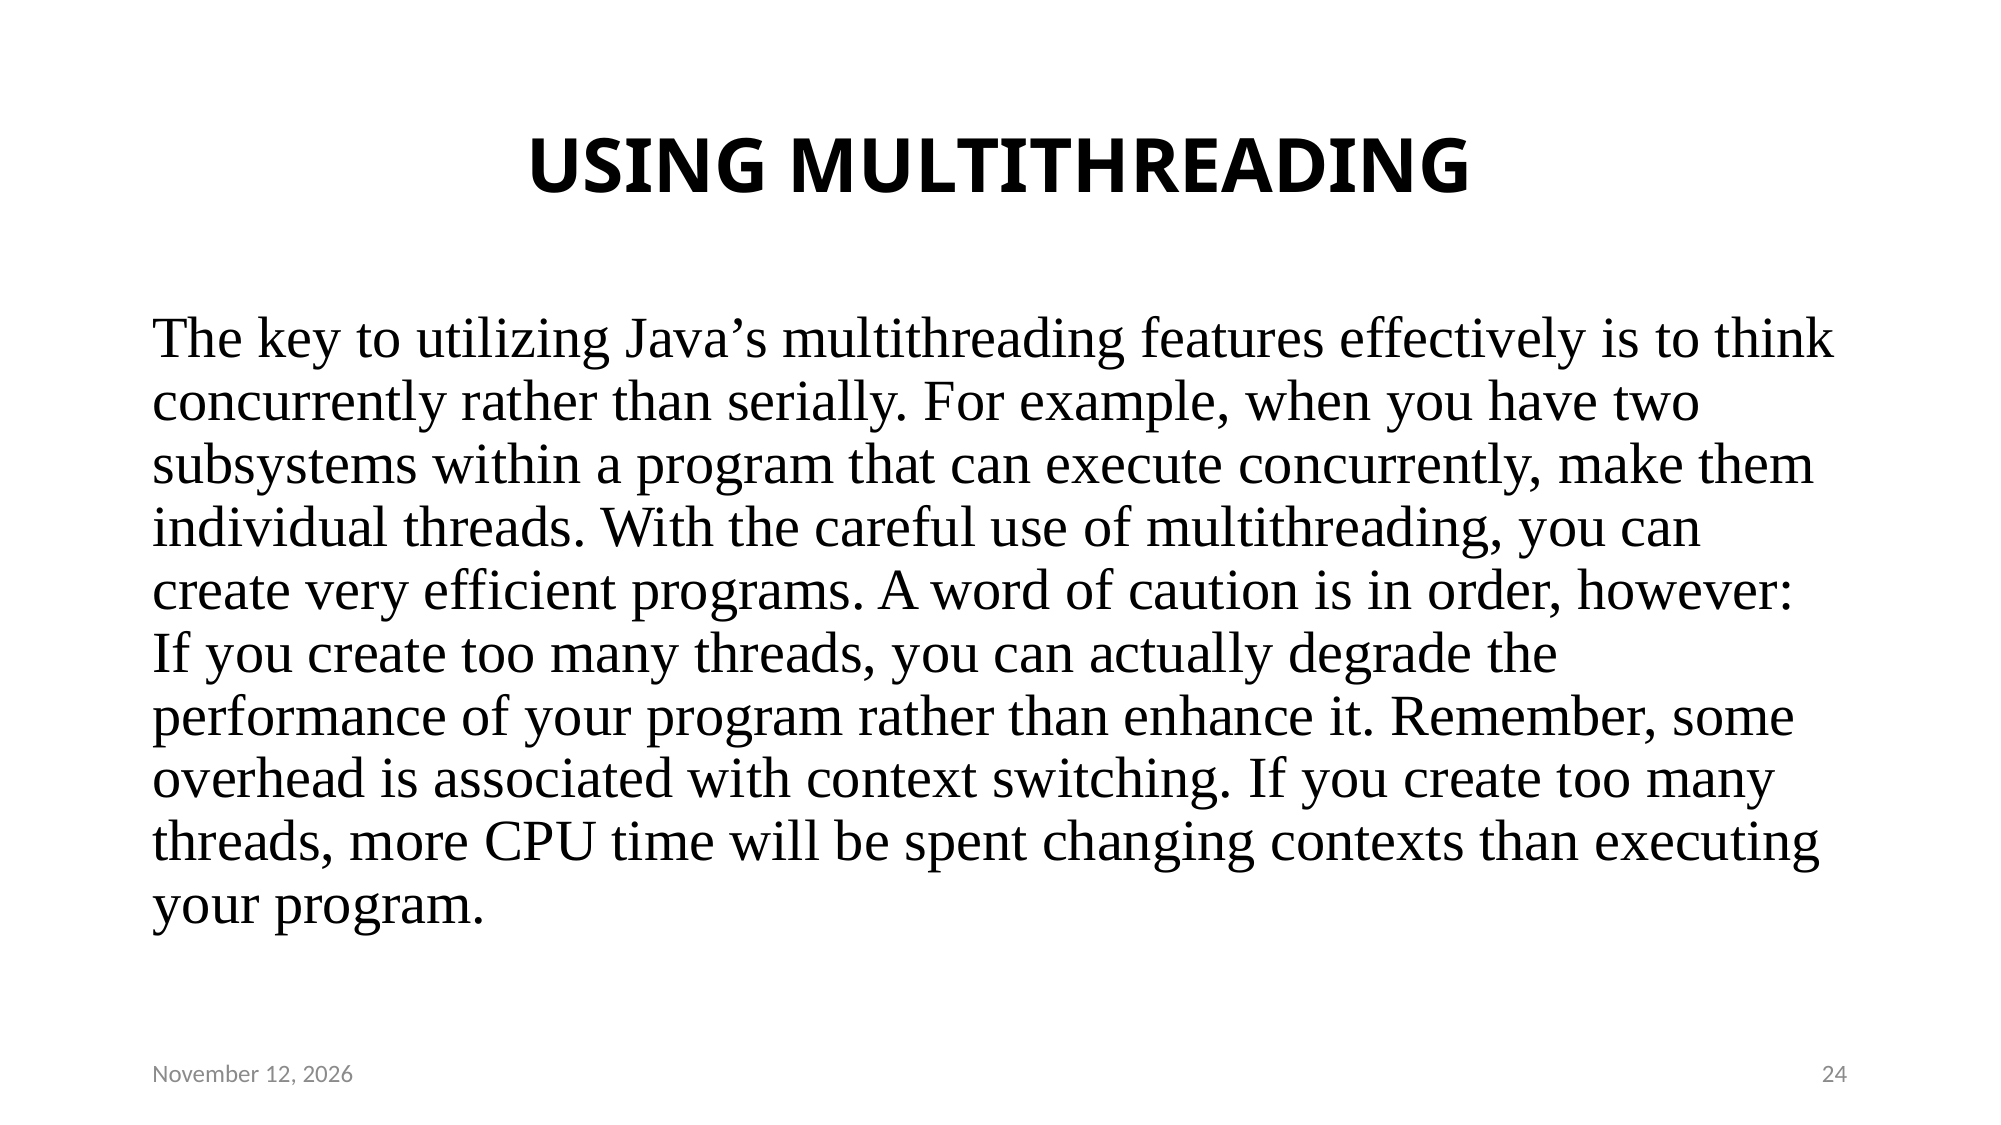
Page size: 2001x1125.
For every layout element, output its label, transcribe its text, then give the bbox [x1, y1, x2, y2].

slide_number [137, 1042, 588, 1103]
title USING MULTITHREADING [137, 59, 1863, 278]
list The key to utilizing Java’s multithreading features effectively is to think concurrently rather than serially. For example, when you have two subsystems within a program that can execute concurrently, make them individual threads. With the careful use of multithreading, you can create very efficient programs. A word of caution is in order, however: If you create too many threads, you can actually degrade the performance of your program rather than enhance it. Remember, some overhead is associated with context switching. If you create too many threads, more CPU time will be spent changing contexts than executing your program. [137, 299, 1863, 1014]
slide_number 24 [1412, 1042, 1863, 1103]
